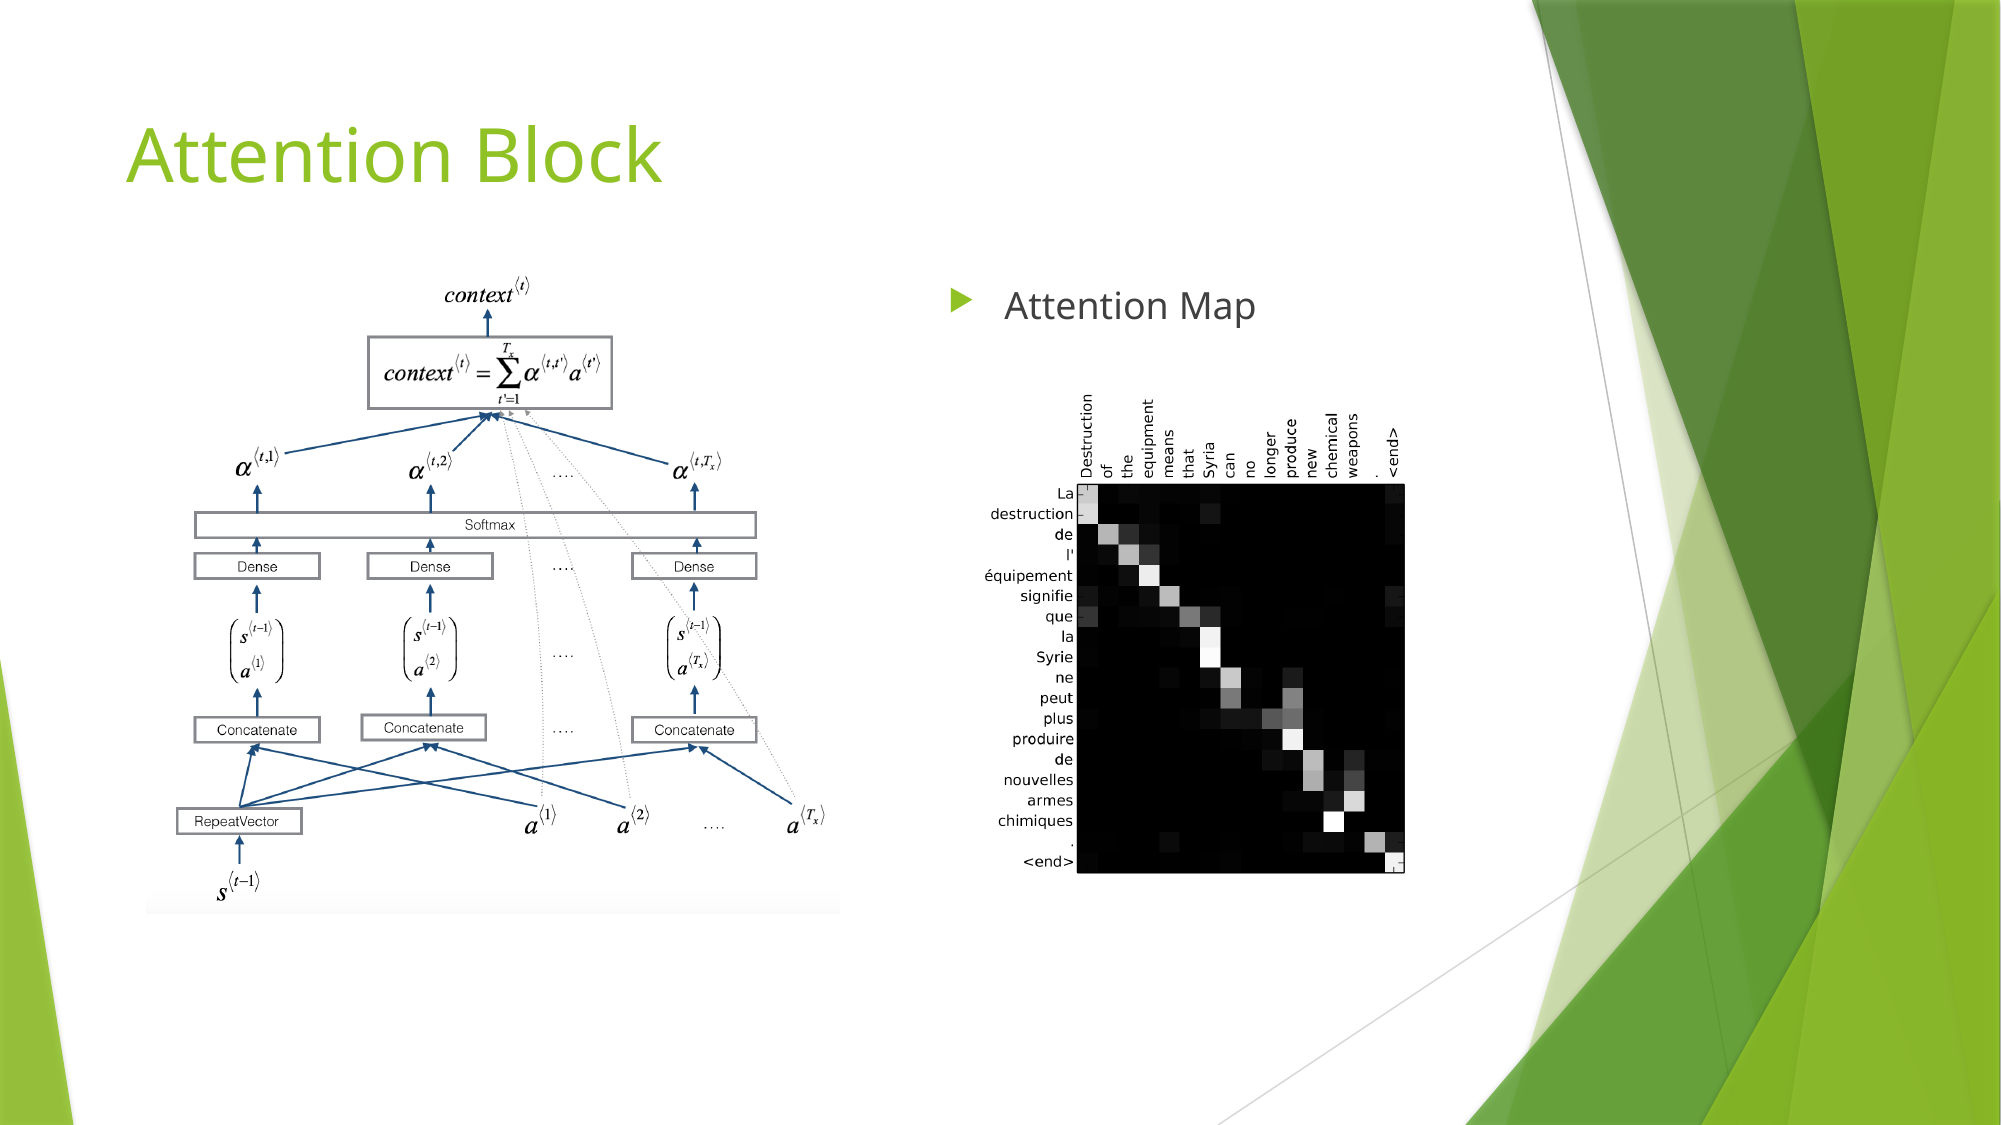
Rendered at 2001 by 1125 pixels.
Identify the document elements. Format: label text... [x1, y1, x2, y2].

picture [146, 273, 841, 915]
title Attention Block [111, 99, 1522, 317]
picture [963, 388, 1429, 888]
list Attention Map [933, 274, 1522, 911]
